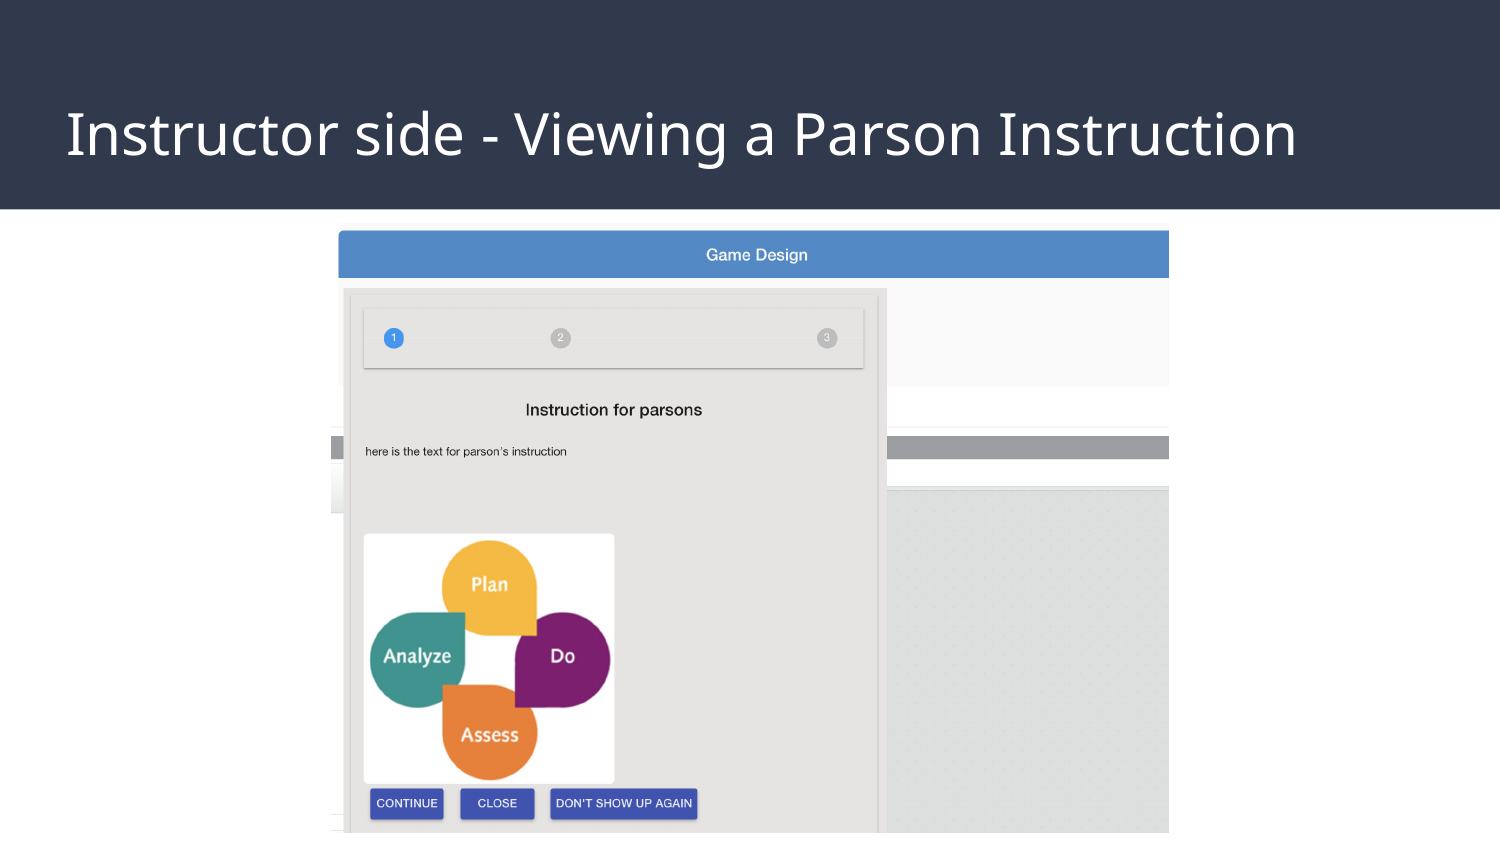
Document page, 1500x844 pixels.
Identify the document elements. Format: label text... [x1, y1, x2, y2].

title Instructor side - Viewing a Parson Instruction [51, 82, 1449, 185]
picture [331, 223, 1169, 834]
